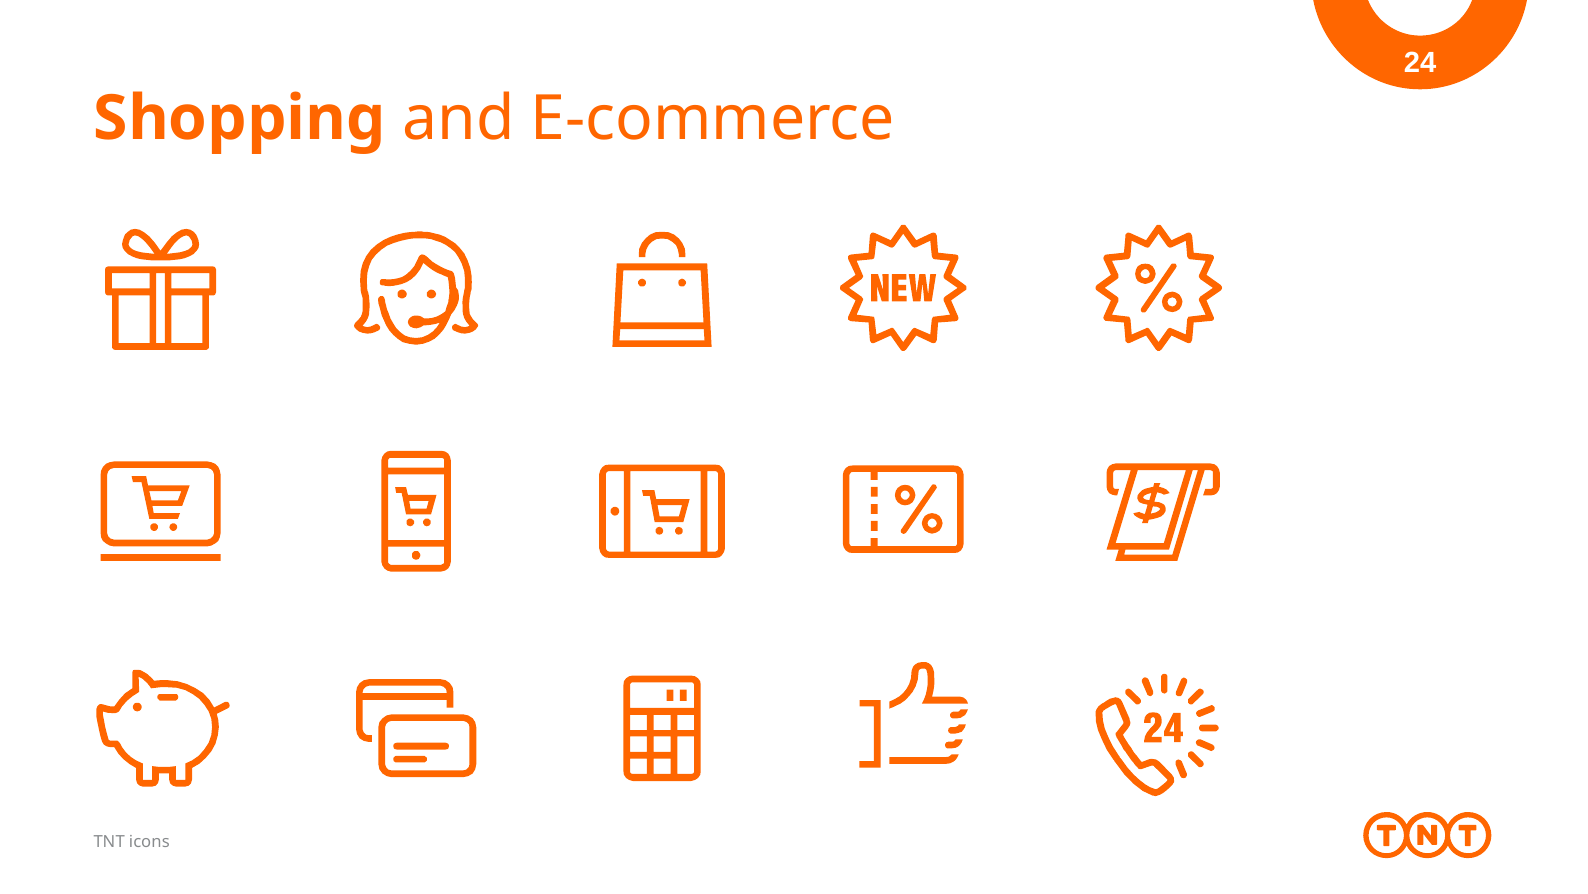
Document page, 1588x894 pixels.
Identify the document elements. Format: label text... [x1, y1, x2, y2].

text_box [381, 450, 452, 572]
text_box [1106, 463, 1220, 562]
footer TNT icons [93, 830, 1338, 880]
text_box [1095, 224, 1223, 352]
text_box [100, 461, 221, 562]
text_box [598, 464, 726, 559]
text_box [612, 231, 712, 348]
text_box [842, 465, 964, 554]
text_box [839, 224, 967, 352]
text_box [104, 228, 217, 351]
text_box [95, 669, 230, 787]
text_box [1095, 673, 1219, 797]
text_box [623, 675, 701, 782]
slide_number 24 [1313, 15, 1528, 79]
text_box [353, 231, 479, 346]
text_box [355, 678, 477, 778]
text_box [859, 661, 969, 768]
title Shopping and E-commerce [93, 90, 1494, 241]
